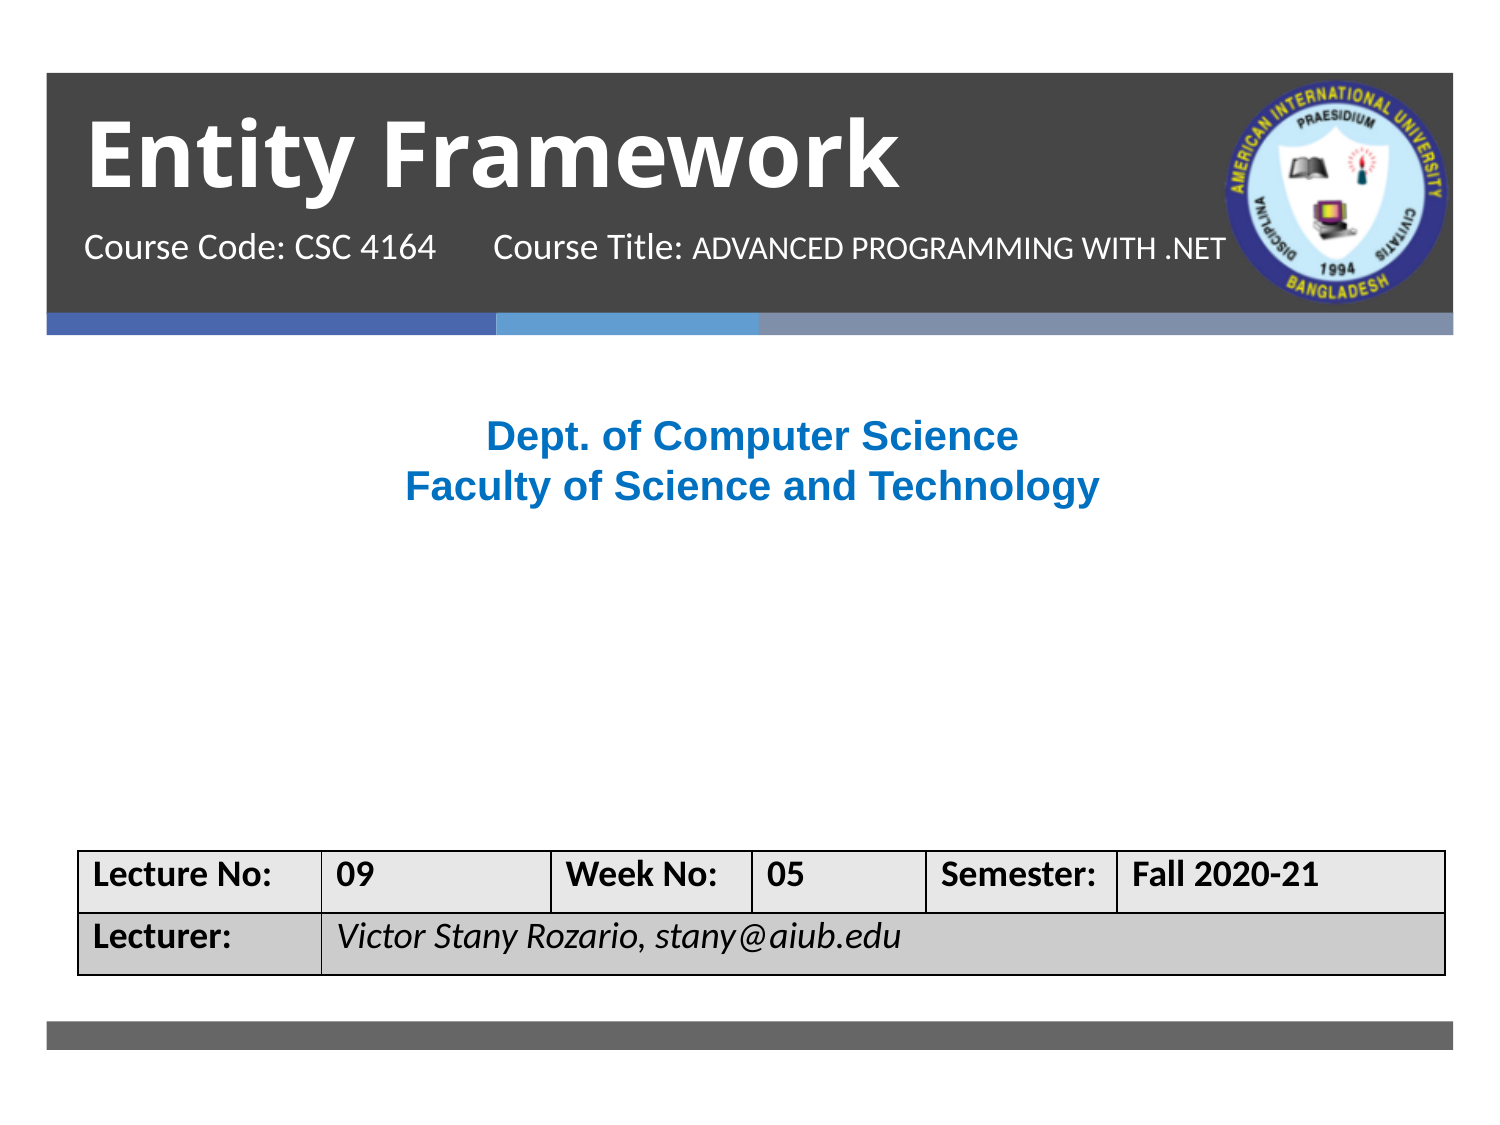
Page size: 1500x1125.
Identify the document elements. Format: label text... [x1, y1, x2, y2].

subtitle Course Code: CSC 4164 [69, 214, 478, 331]
table_header Lecture No: [79, 852, 321, 912]
table_header Week No: [552, 852, 751, 912]
picture [1311, 75, 1454, 310]
table_header Semester: [927, 852, 1116, 912]
table_header 05 [753, 852, 925, 912]
table_header 09 [322, 852, 550, 912]
text_box Course Title: ADVANCED PROGRAMMING WITH .NET [478, 214, 1311, 332]
table_header Fall 2020-21 [1118, 852, 1444, 912]
table_cell Victor Stany Rozario, stany@aiub.edu [322, 914, 1444, 974]
text_box Dept. of Computer Science Faculty of Science and Technology [12, 401, 1493, 517]
table_cell Lecturer: [79, 914, 321, 974]
title Entity Framework [69, 73, 1327, 214]
